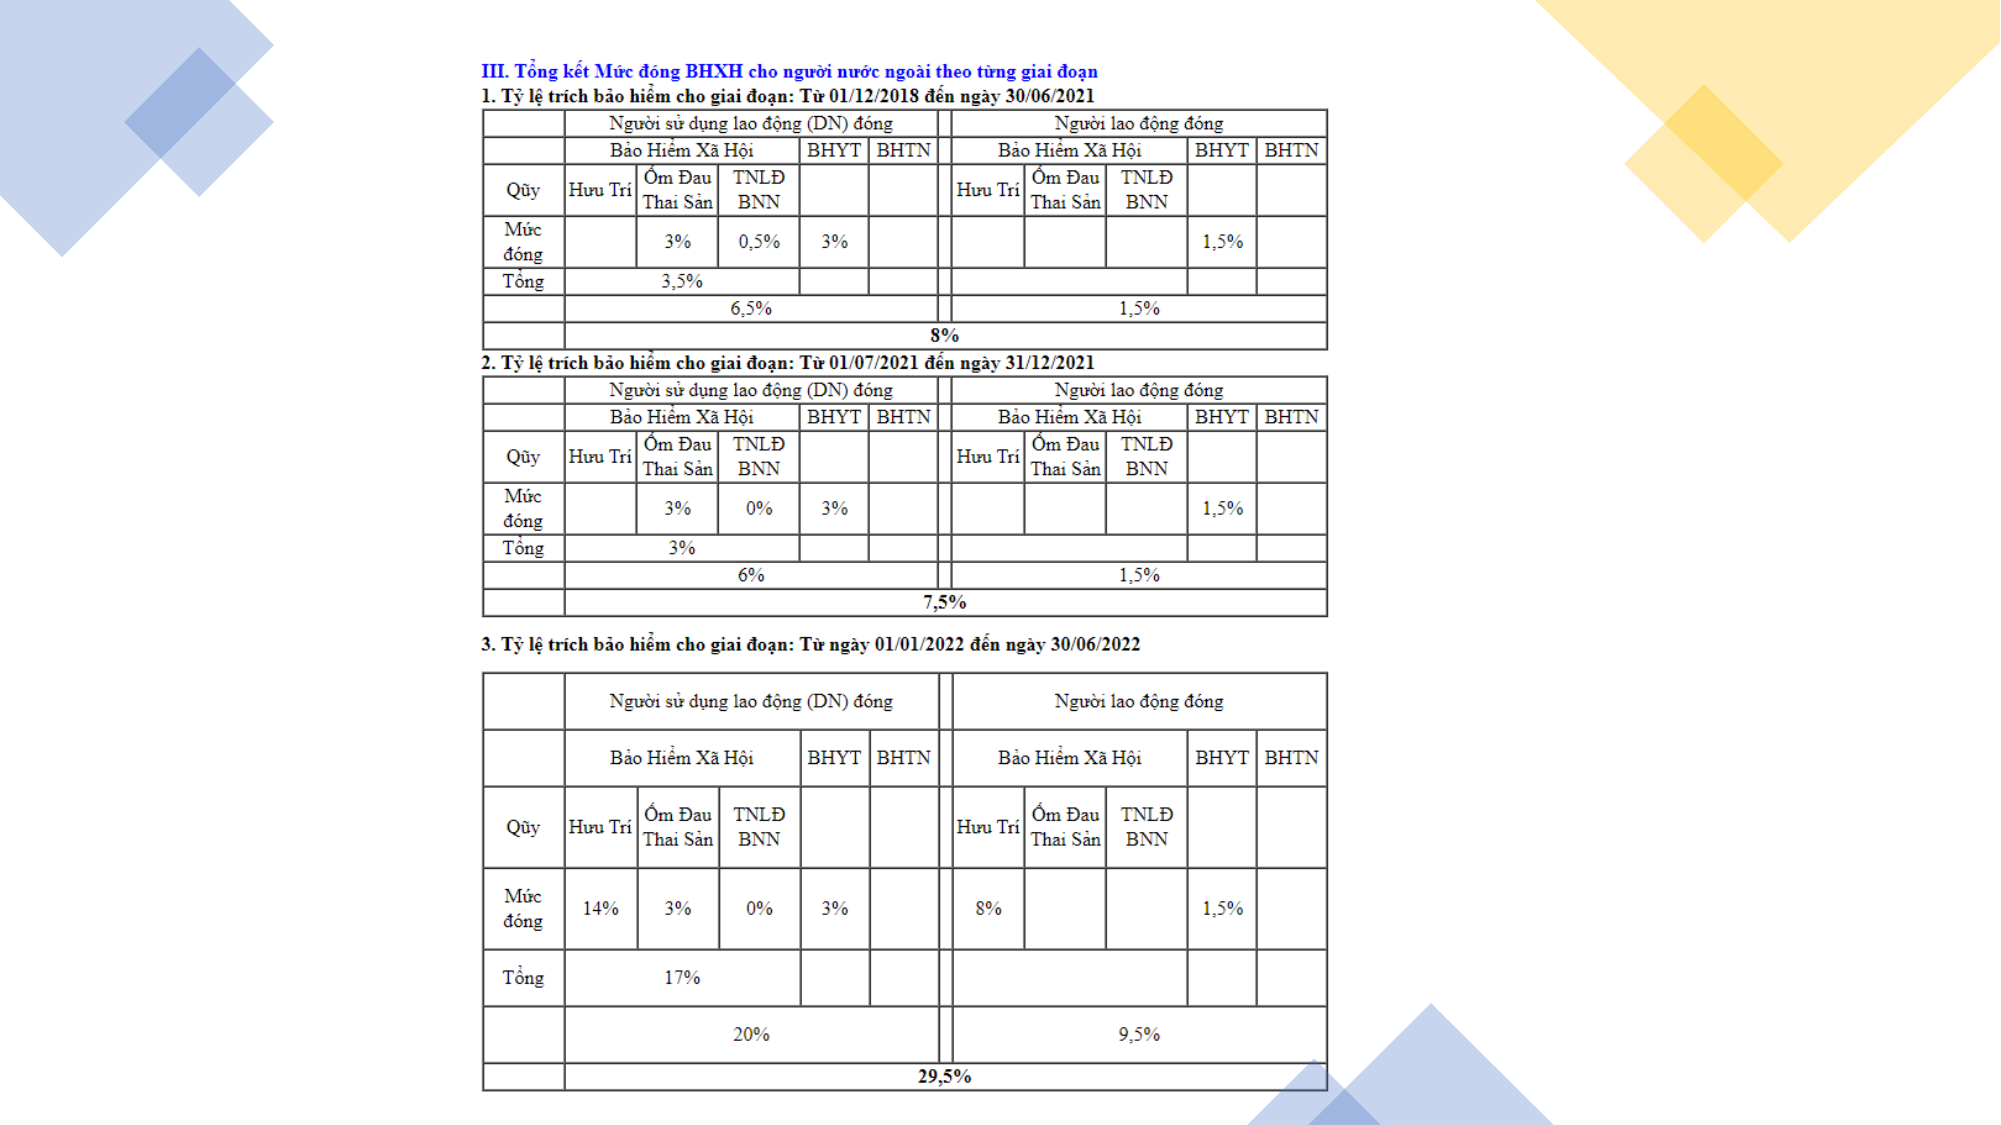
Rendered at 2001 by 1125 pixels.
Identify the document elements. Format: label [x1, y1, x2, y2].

text_box [0, 0, 2000, 1125]
text_box [1245, 1074, 1383, 1125]
list [477, 52, 1332, 1094]
text_box [1533, 0, 2000, 245]
text_box [1345, 1001, 1556, 1125]
text_box [1622, 124, 1746, 245]
text_box [0, 0, 276, 259]
text_box [122, 45, 276, 199]
